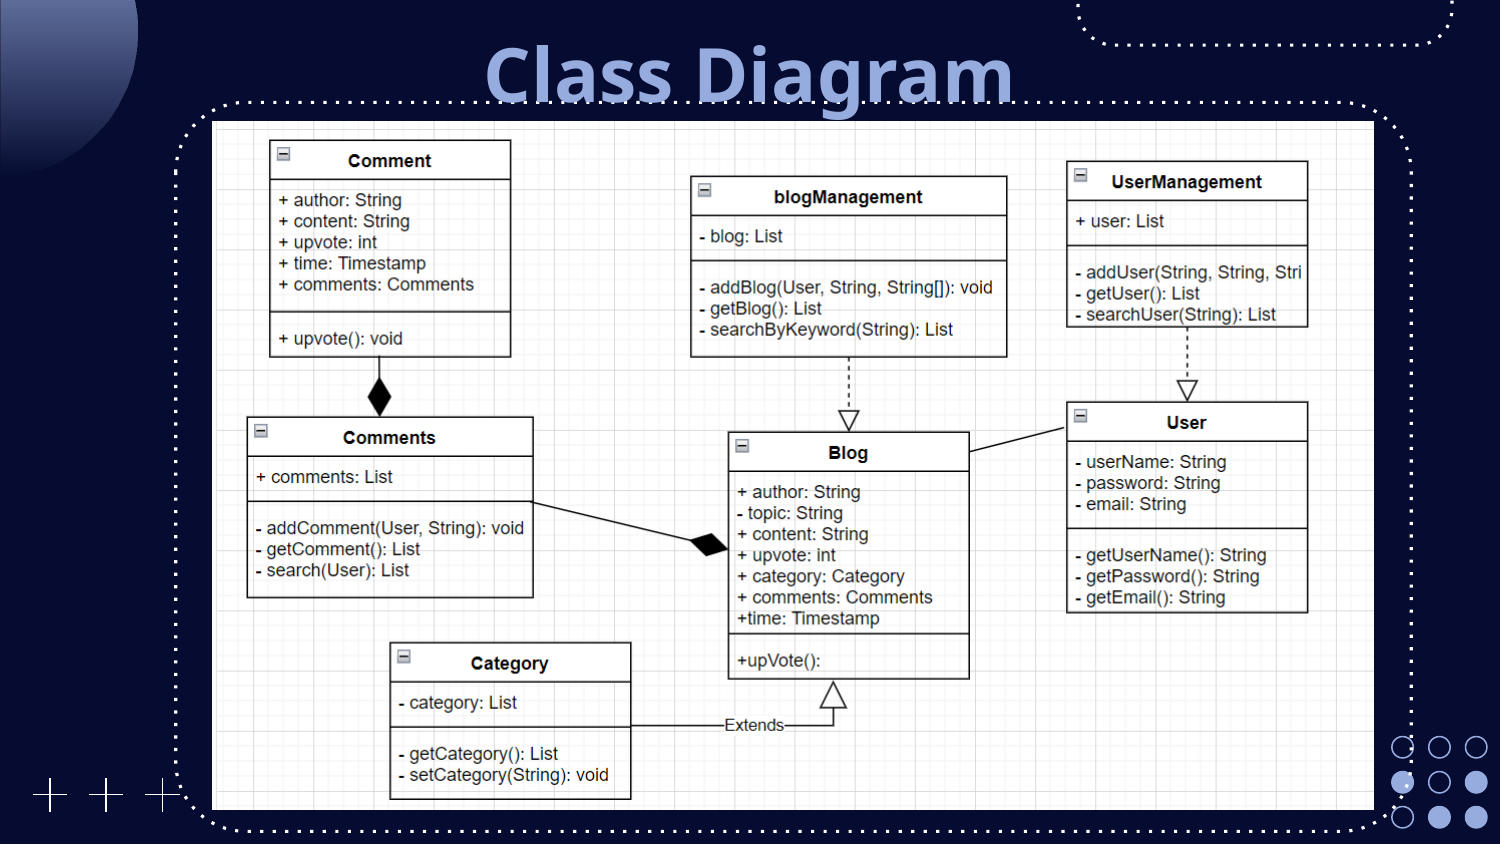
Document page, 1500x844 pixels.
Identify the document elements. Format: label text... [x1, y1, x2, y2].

text_box [175, 116, 1412, 832]
picture [212, 121, 1374, 811]
title Class Diagram [116, 12, 1383, 134]
